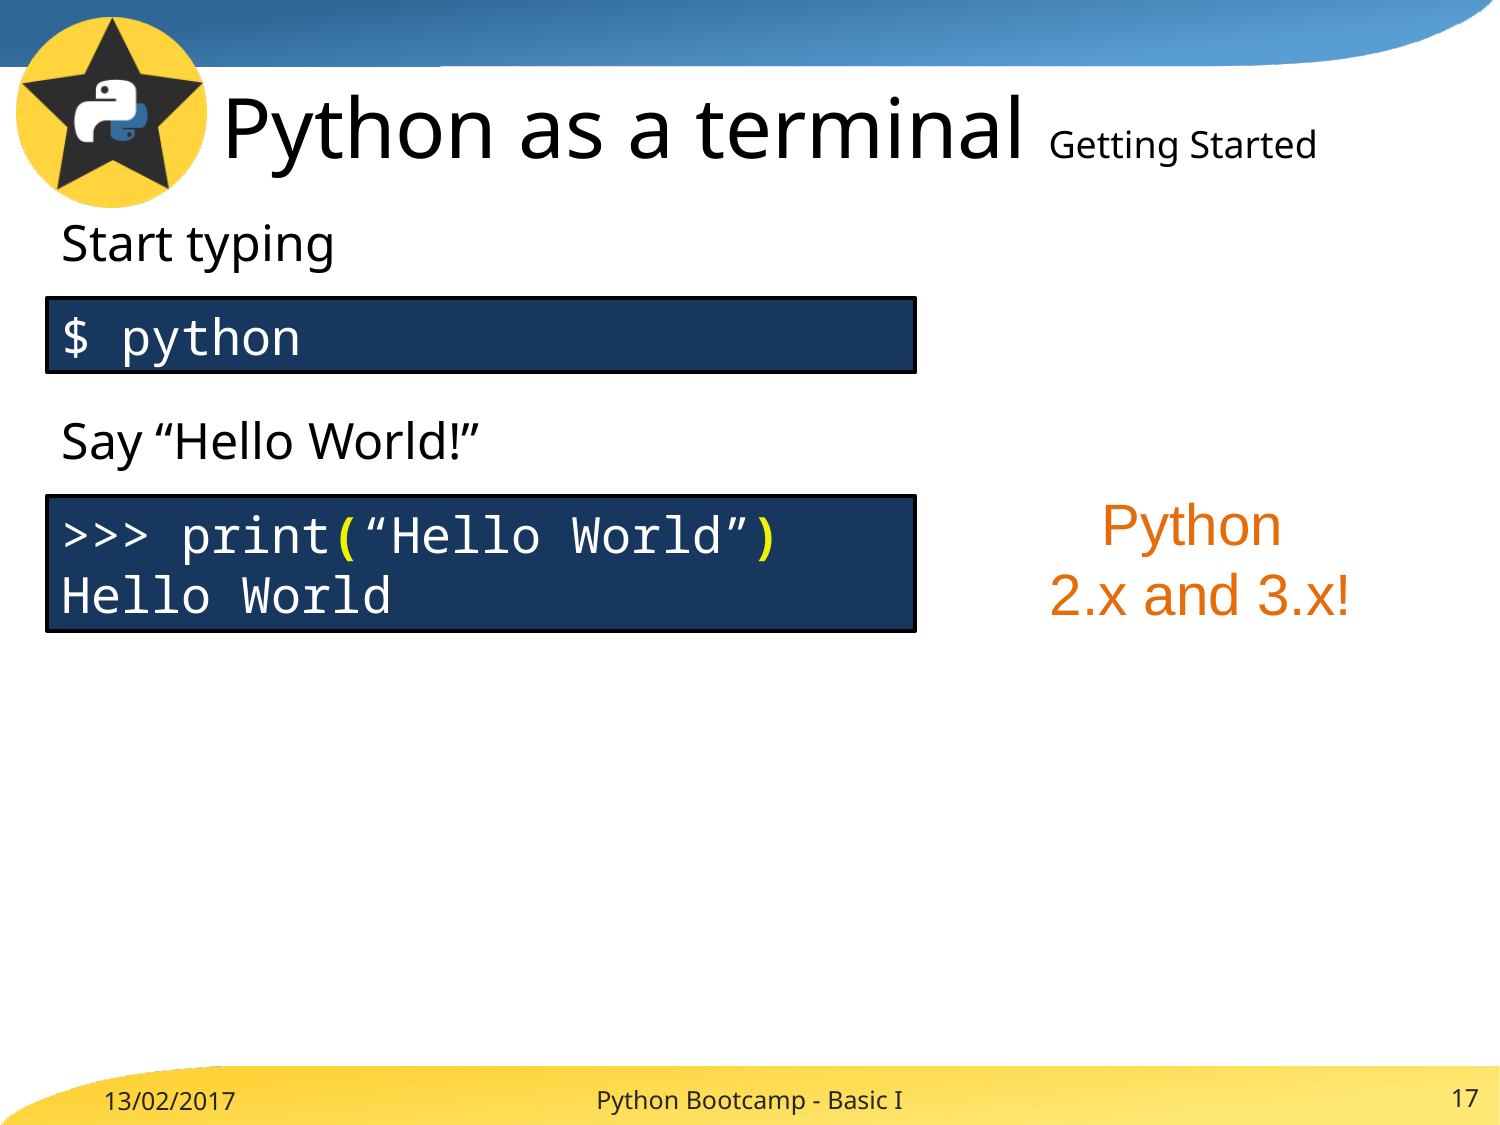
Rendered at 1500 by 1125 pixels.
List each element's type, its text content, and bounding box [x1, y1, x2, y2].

text_box Start typing [47, 203, 414, 279]
title Python as a terminal Getting Started [206, 66, 1425, 185]
slide_number 17 [1144, 1069, 1495, 1125]
footer Python Bootcamp - Basic I [512, 1069, 988, 1125]
picture [0, 1066, 1500, 1125]
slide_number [88, 1070, 439, 1125]
text_box >>> print(“Hello World”) Hello World [45, 494, 917, 633]
picture [0, 0, 1500, 208]
text_box Say “Hello World!” [47, 402, 414, 477]
text_box $ python [45, 296, 917, 374]
text_box Python 2.x and 3.x! [1034, 479, 1367, 635]
